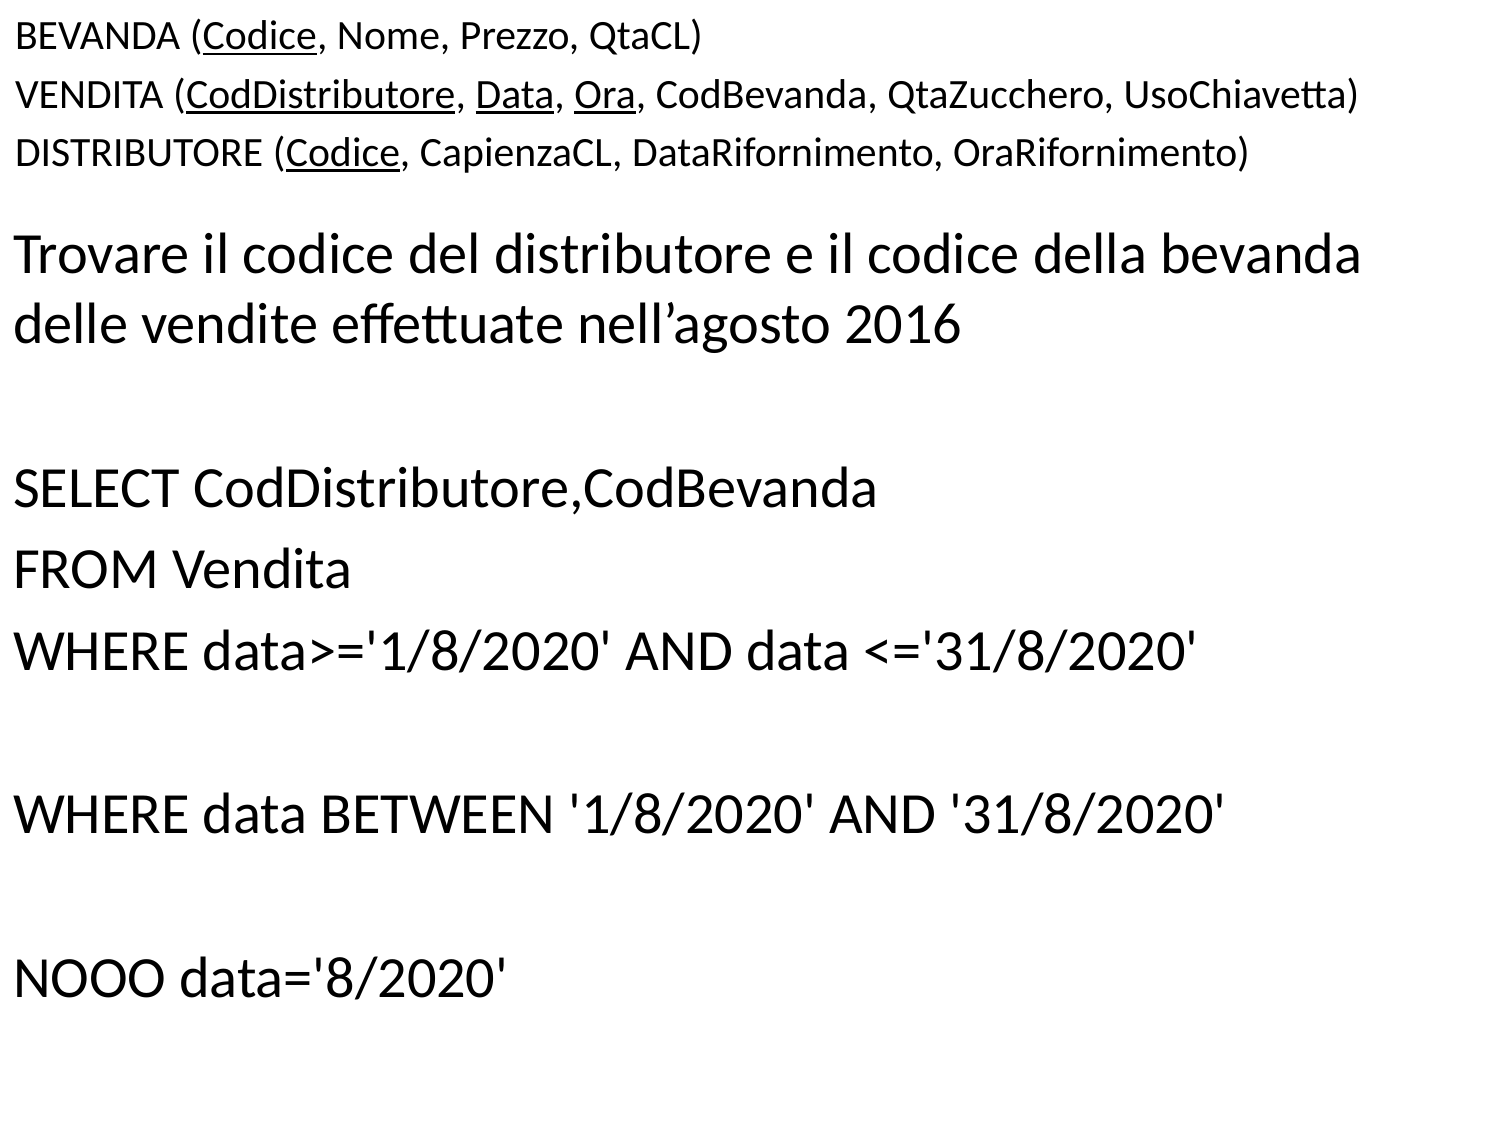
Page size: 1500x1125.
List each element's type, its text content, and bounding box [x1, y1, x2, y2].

list Bevanda (Codice, Nome, Prezzo, QtaCL) Vendita (CodDistributore, Data, Ora, CodBevanda, QtaZucchero, UsoChiavetta) Distributore (Codice, CapienzaCL, DataRifornimento, OraRifornimento) [0, 0, 1500, 206]
text_box Trovare il codice del distributore e il codice della bevanda delle vendite effettuate nell’agosto 2016 SELECT CodDistributore,CodBevanda FROM Vendita WHERE data>='1/8/2020' AND data <='31/8/2020' WHERE data BETWEEN '1/8/2020' AND '31/8/2020' NOOO data='8/2020' [0, 207, 1499, 374]
